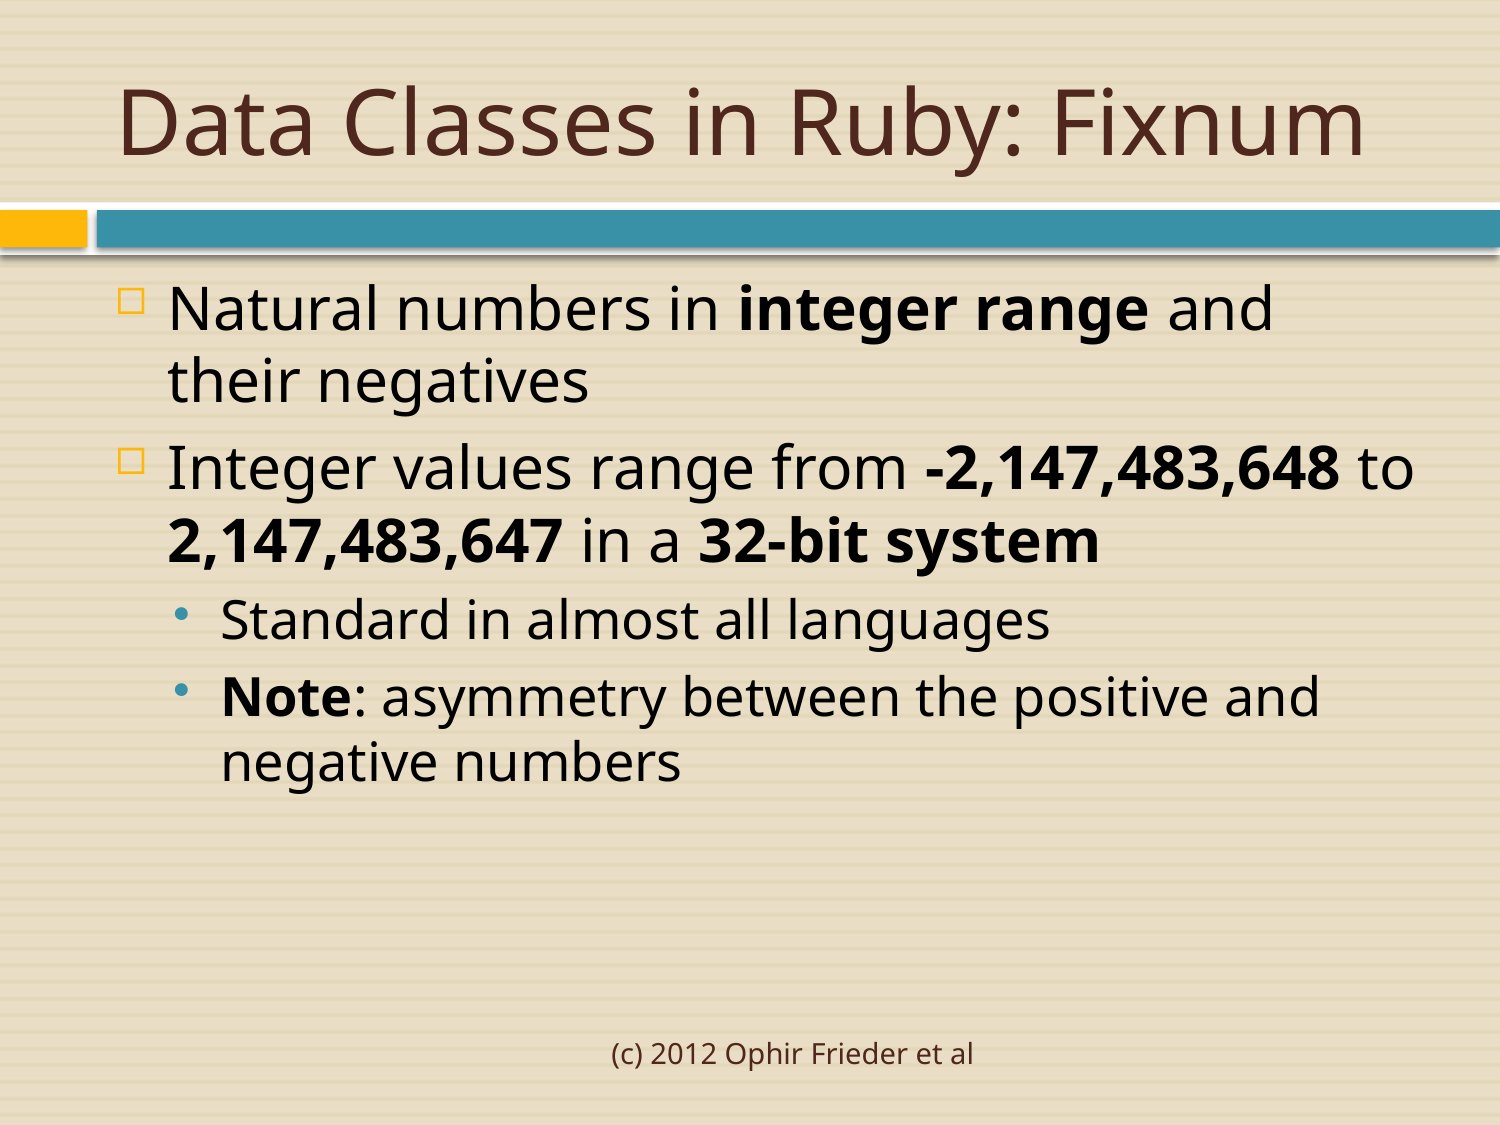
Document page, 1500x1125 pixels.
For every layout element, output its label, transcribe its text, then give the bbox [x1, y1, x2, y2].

footer (c) 2012 Ophir Frieder et al [99, 1024, 990, 1085]
title Data Classes in Ruby: Fixnum [100, 37, 1438, 200]
list Natural numbers in integer range and their negatives Integer values range from -2,147,483,648 to 2,147,483,647 in a 32-bit system Standard in almost all languages Note: asymmetry between the positive and negative numbers [100, 262, 1438, 1000]
